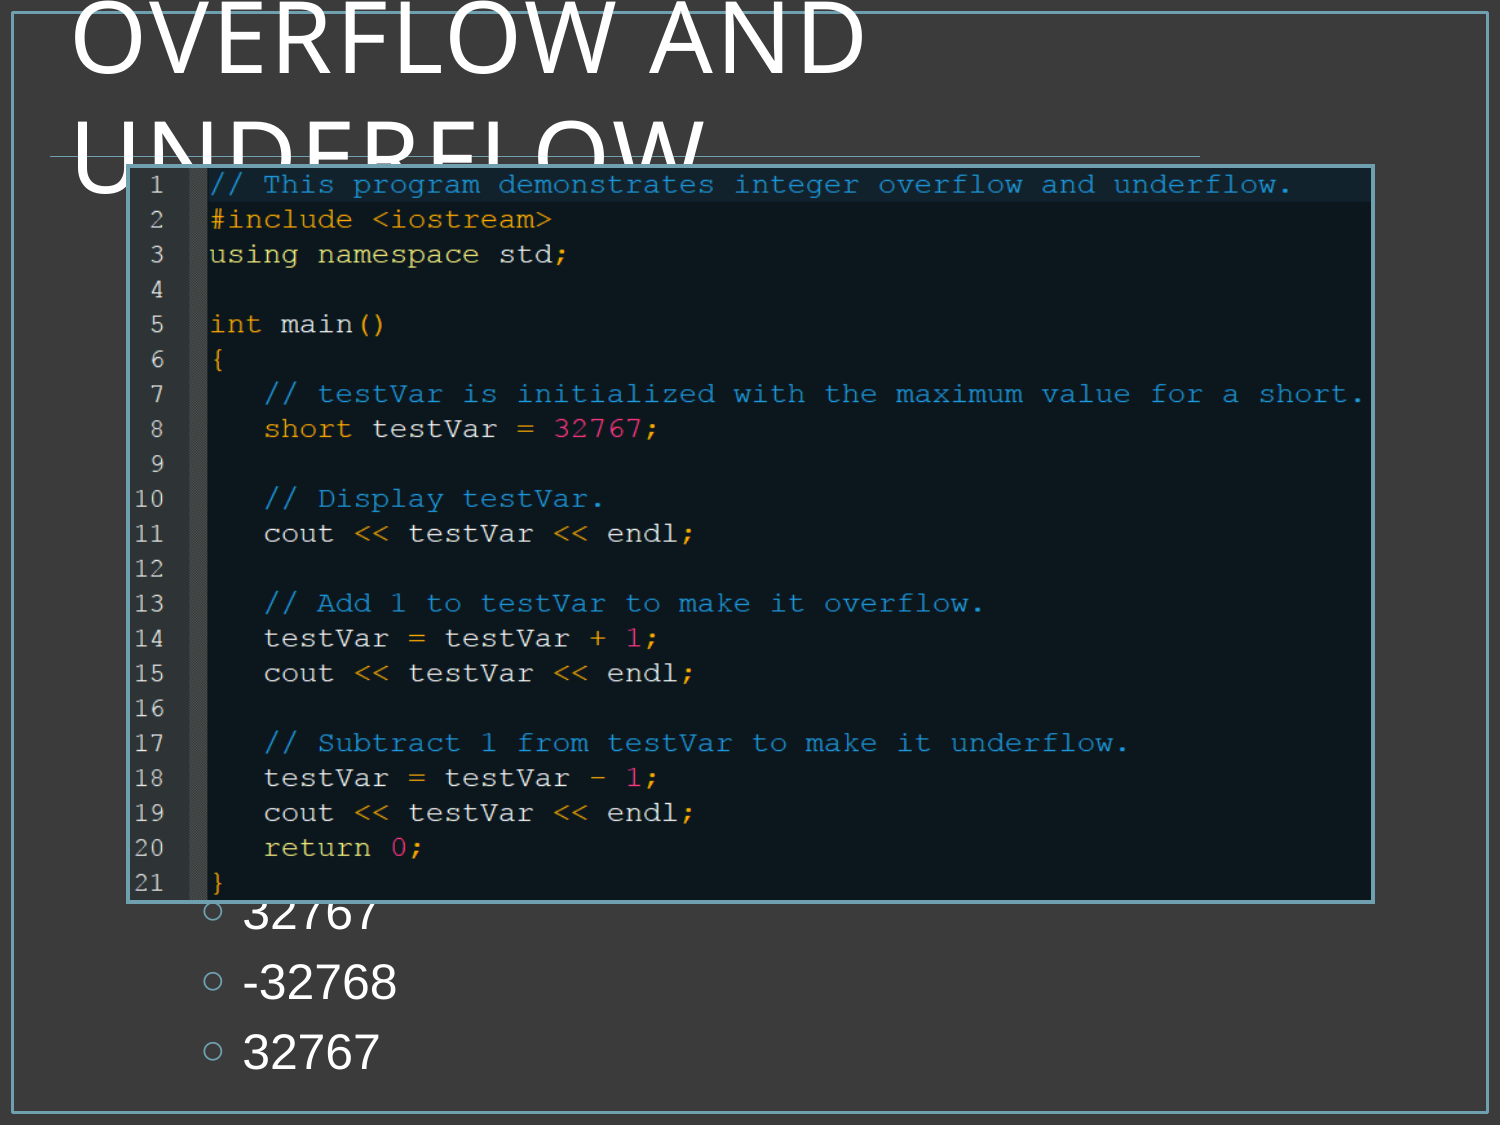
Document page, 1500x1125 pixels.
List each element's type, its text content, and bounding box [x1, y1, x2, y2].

picture [129, 167, 1372, 901]
title Overflow and Underflow [54, 0, 1405, 188]
list 32767 -32768 32767 [62, 174, 1438, 1075]
